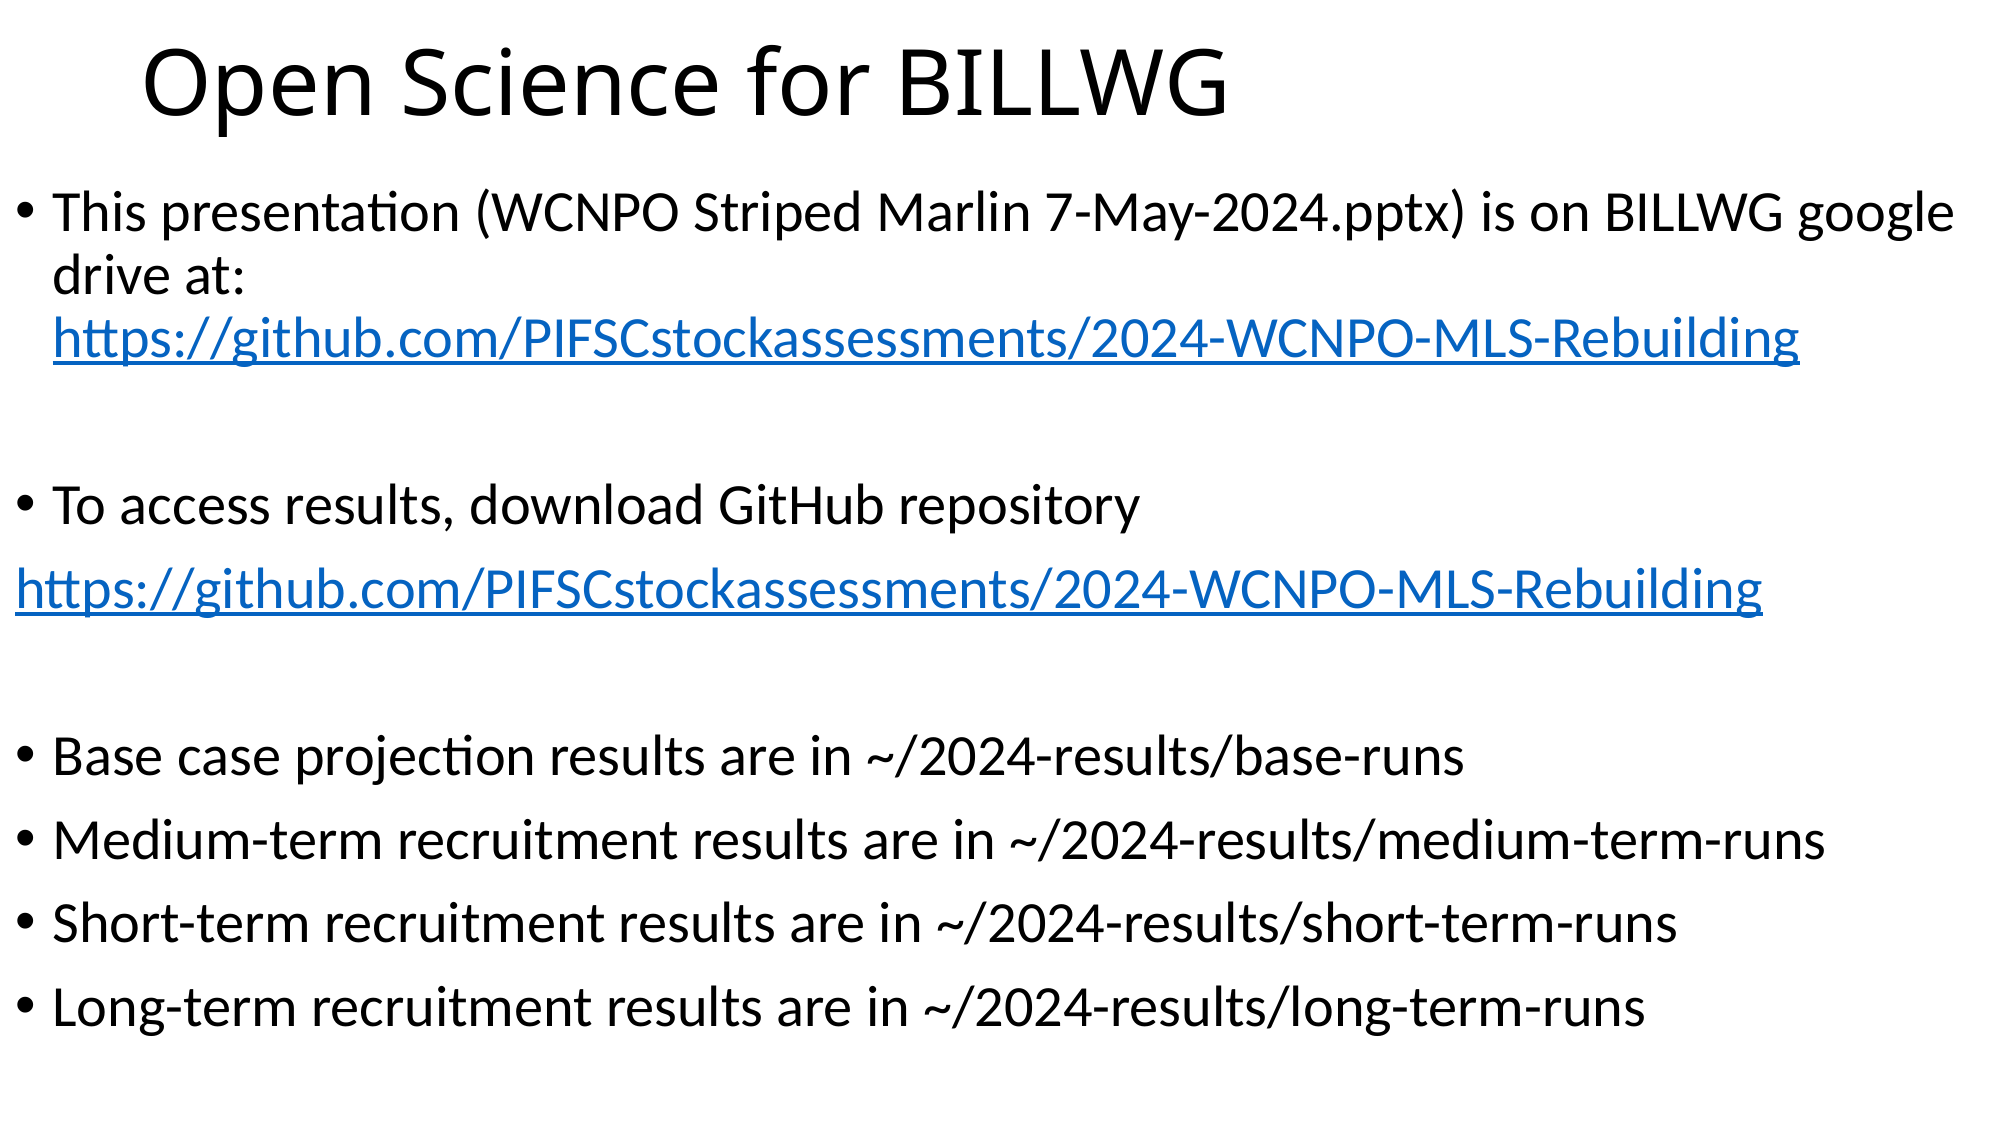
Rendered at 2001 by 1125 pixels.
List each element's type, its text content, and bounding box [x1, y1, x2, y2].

title Open Science for BILLWG [125, 13, 1851, 159]
list This presentation (WCNPO Striped Marlin 7-May-2024.pptx) is on BILLWG google drive at: https://github.com/PIFSCstockassessments/2024-WCNPO-MLS-Rebuilding To access results, download GitHub repository https://github.com/PIFSCstockassessments/2024-WCNPO-MLS-Rebuilding Base case projection results are in ~/2024-results/base-runs Medium-term recruitment results are in ~/2024-results/medium-term-runs Short-term recruitment results are in ~/2024-results/short-term-runs Long-term recruitment results are in ~/2024-results/long-term-runs [0, 173, 2000, 1125]
